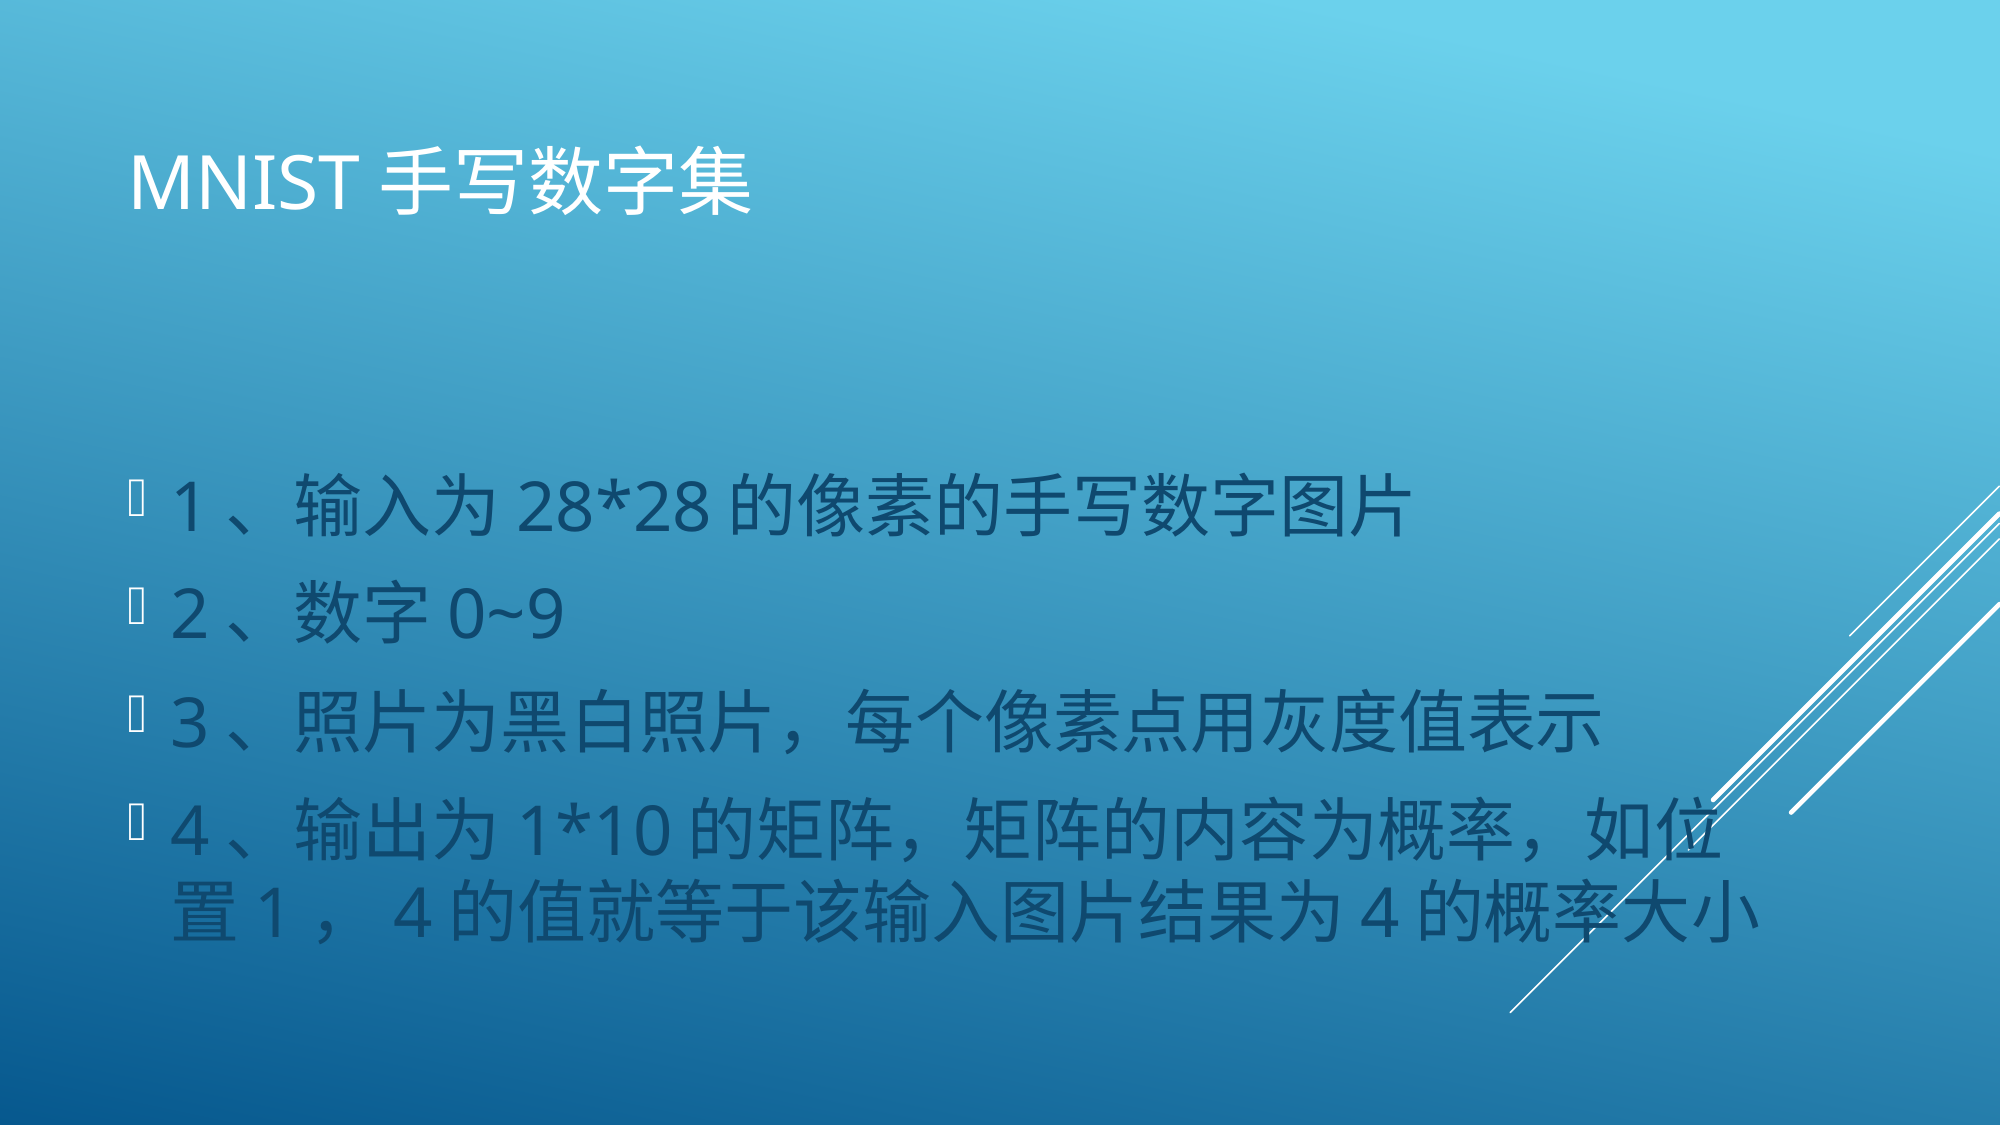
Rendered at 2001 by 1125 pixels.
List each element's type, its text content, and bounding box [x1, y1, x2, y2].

list 1、输入为28*28的像素的手写数字图片 2、数字0~9 3、照片为黑白照片，每个像素点用灰度值表示 4、输出为1*10的矩阵，矩阵的内容为概率，如位置1，4的值就等于该输入图片结果为4的概率大小 [112, 410, 1792, 1004]
title MNIST手写数字集 [112, 55, 1513, 303]
